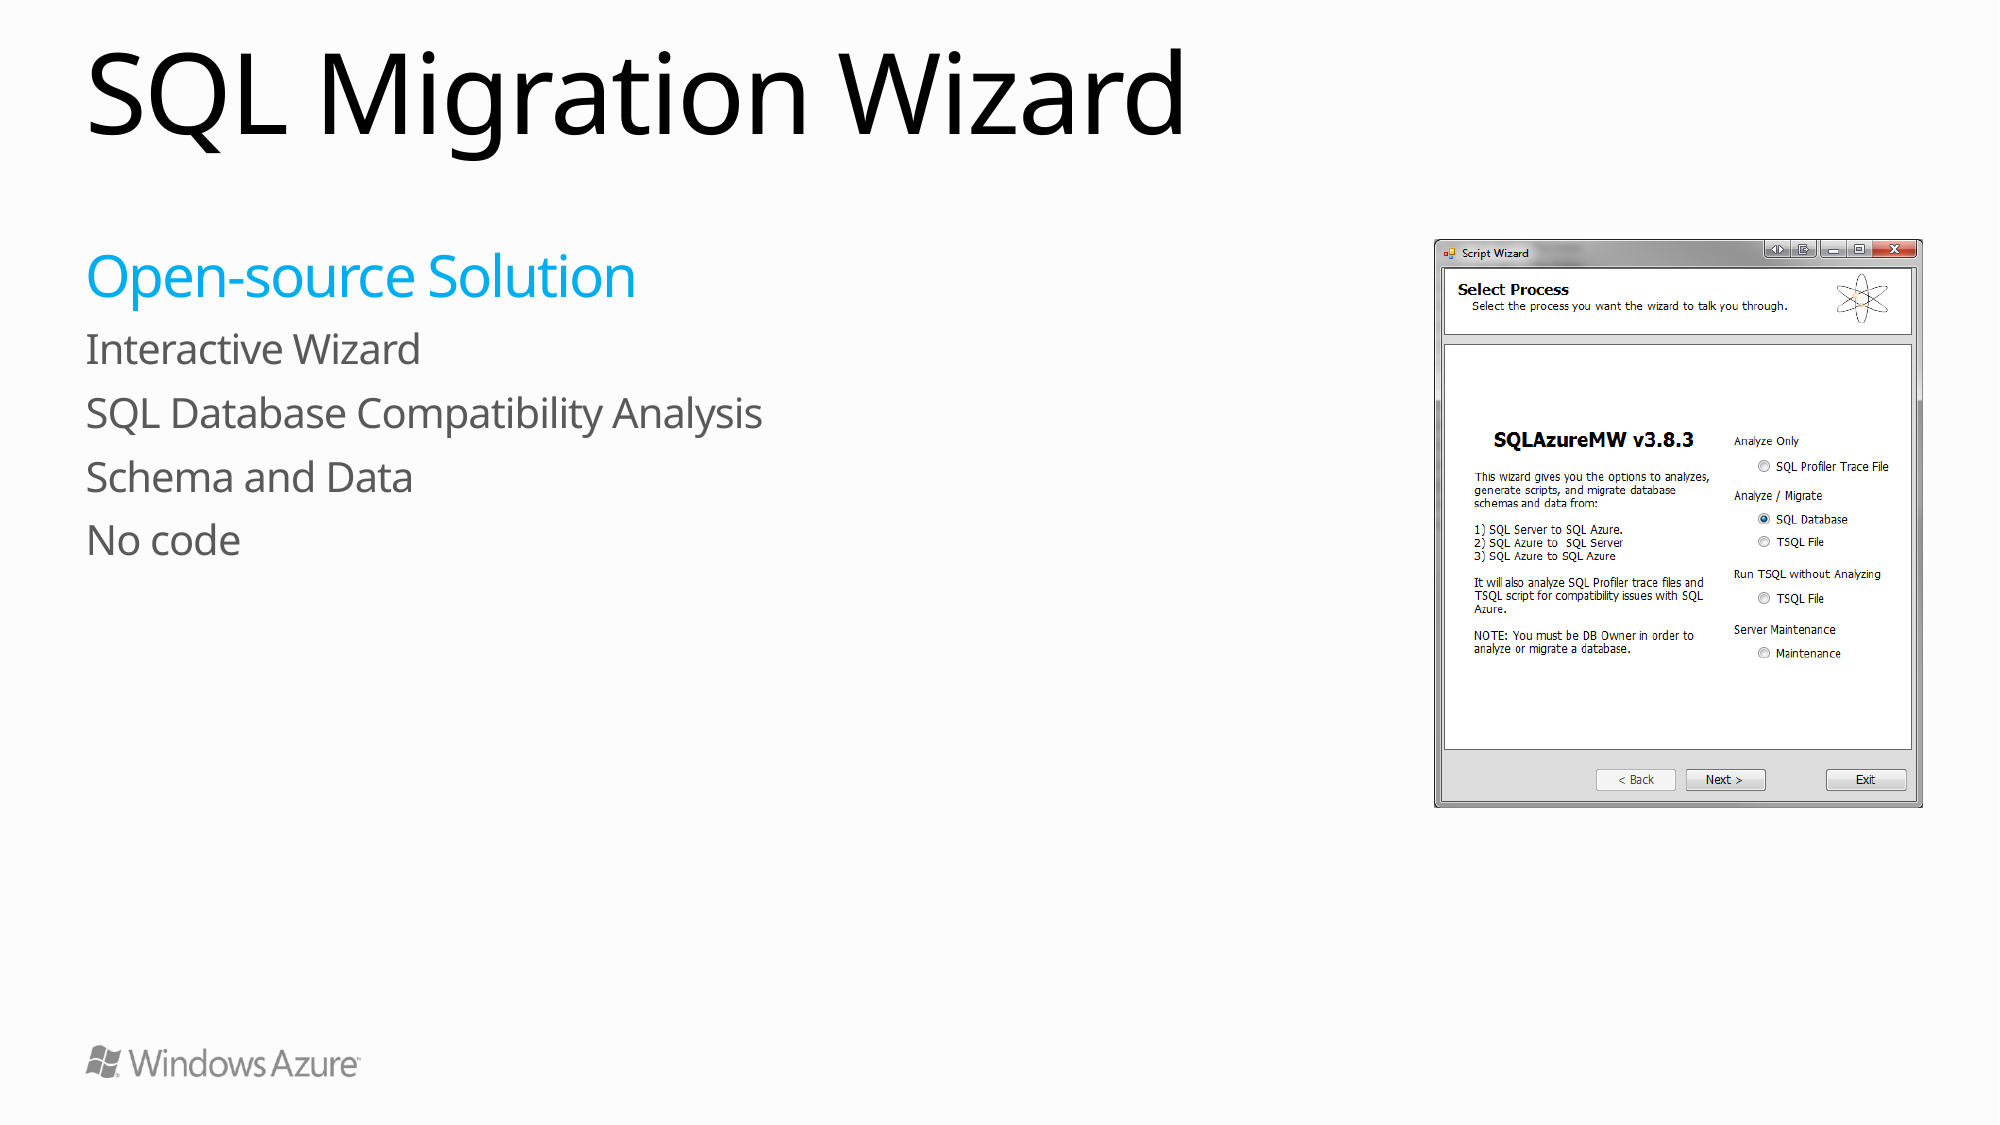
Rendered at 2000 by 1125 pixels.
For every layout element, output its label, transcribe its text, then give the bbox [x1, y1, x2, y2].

title SQL Migration Wizard [85, 37, 1914, 161]
text_box Open-source Solution Interactive Wizard SQL Database Compatibility Analysis Schema and Data No code [85, 246, 1429, 565]
picture [1434, 239, 1923, 809]
